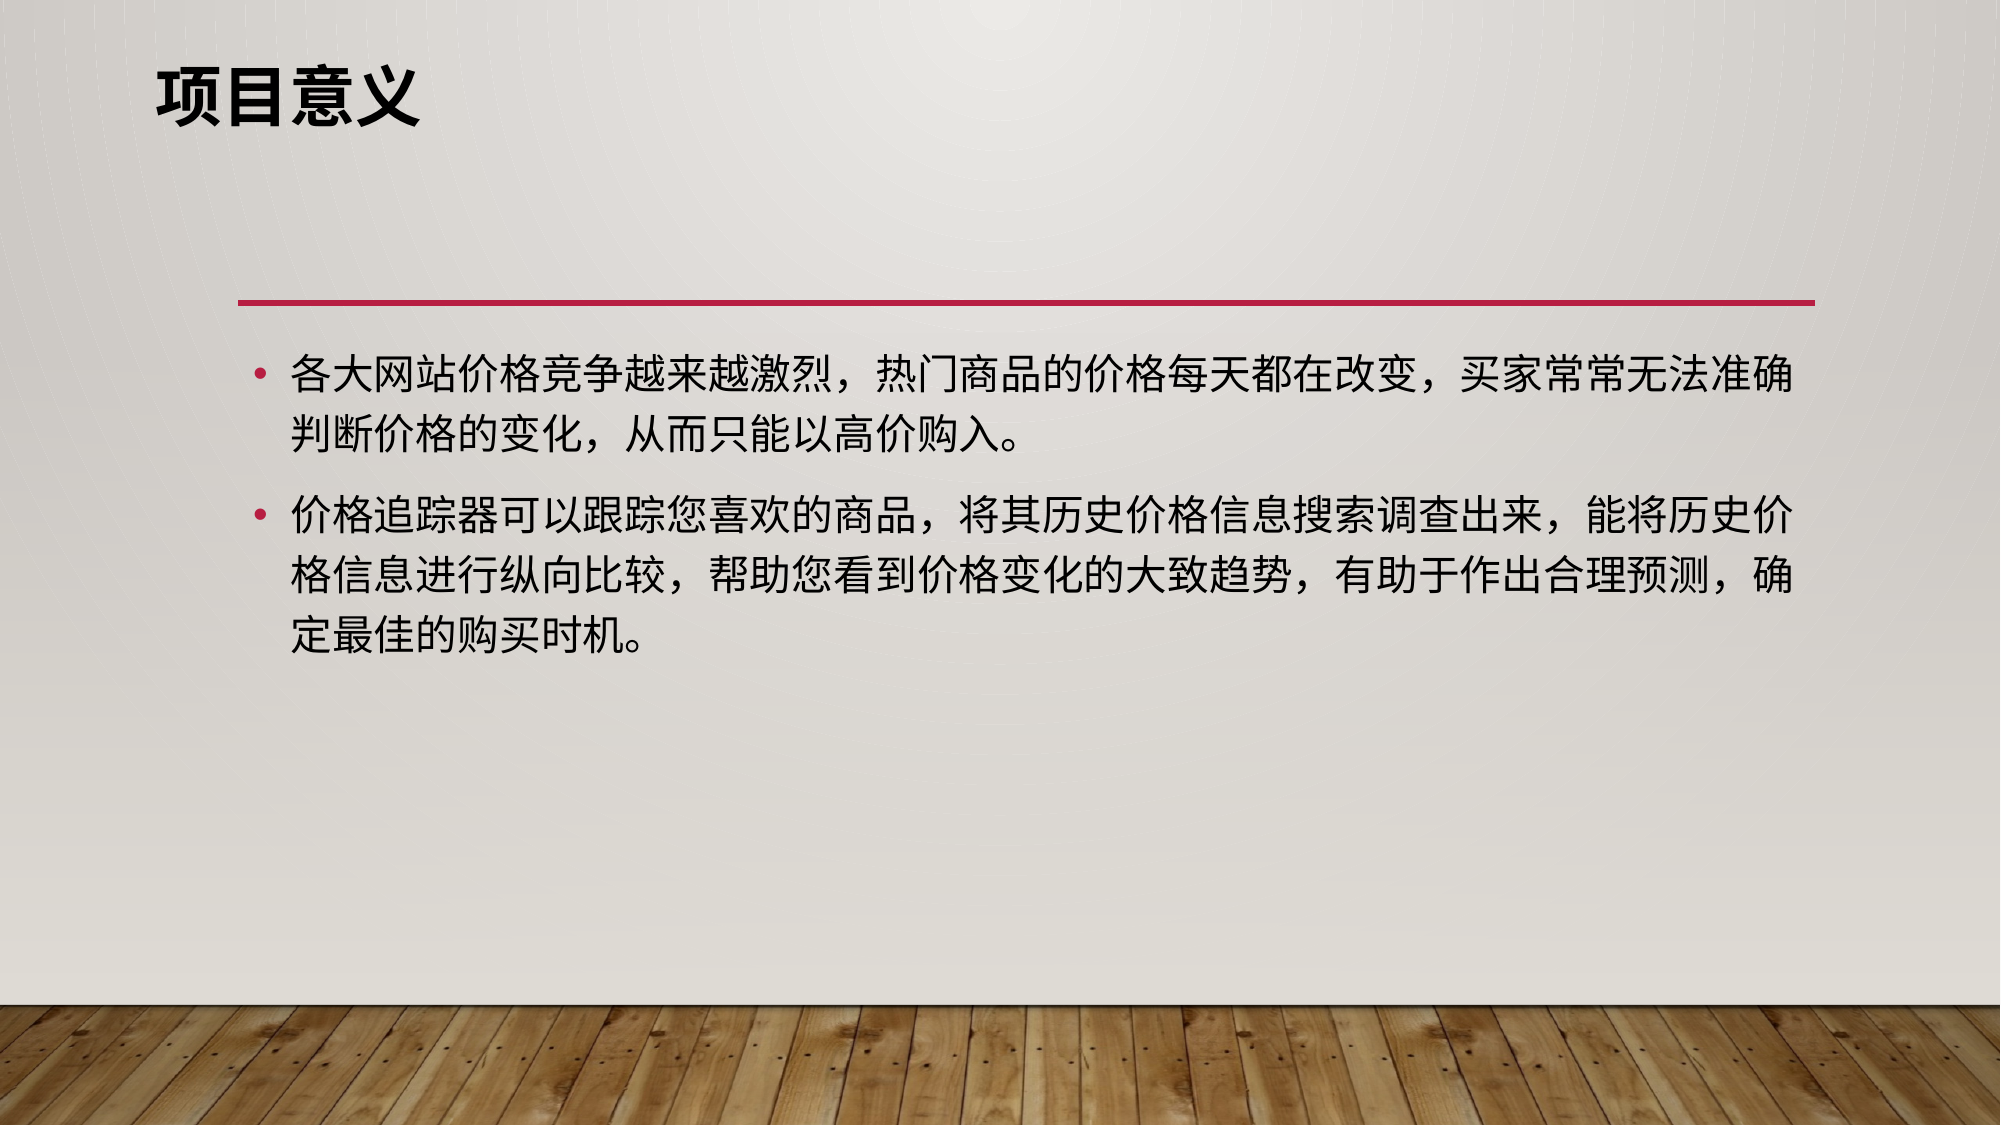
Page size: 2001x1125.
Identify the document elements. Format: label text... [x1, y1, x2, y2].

title 项目意义 [140, 56, 1716, 229]
picture [0, 1005, 2000, 1125]
list 各大网站价格竞争越来越激烈，热门商品的价格每天都在改变，买家常常无法准确判断价格的变化，从而只能以高价购入。 价格追踪器可以跟踪您喜欢的商品，将其历史价格信息搜索调查出来，能将历史价格信息进行纵向比较，帮助您看到价格变化的大致趋势，有助于作出合理预测，确定最佳的购买时机。 [238, 330, 1814, 897]
